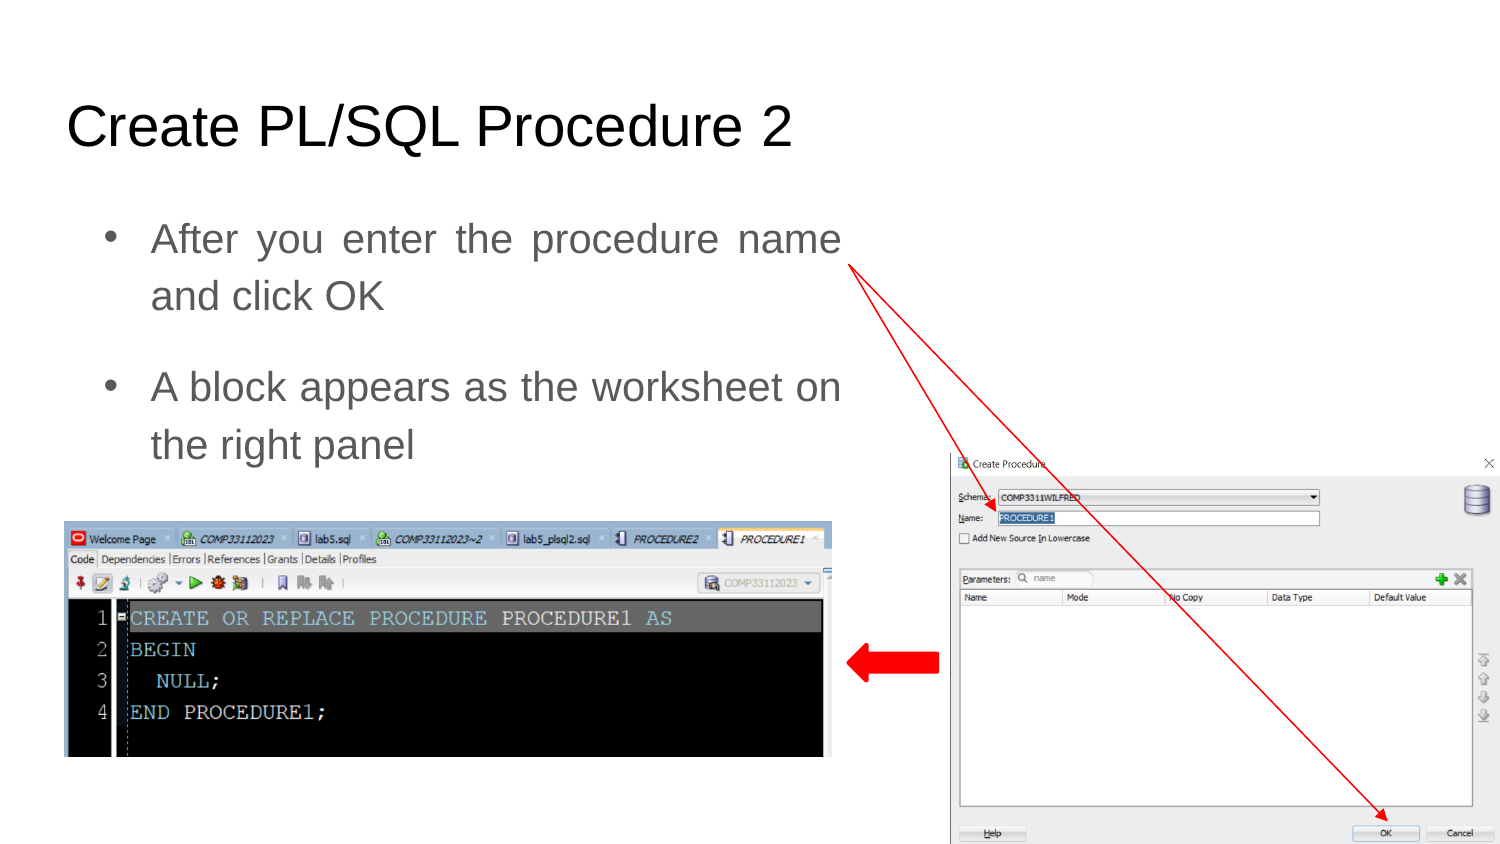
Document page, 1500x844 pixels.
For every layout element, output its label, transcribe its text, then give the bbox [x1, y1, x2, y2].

title Create PL/SQL Procedure 2 [51, 72, 1449, 167]
list After you enter the procedure name and click OK A block appears as the worksheet on the right panel [51, 189, 858, 750]
picture [63, 521, 833, 757]
picture [949, 453, 1500, 844]
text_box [848, 263, 1389, 822]
